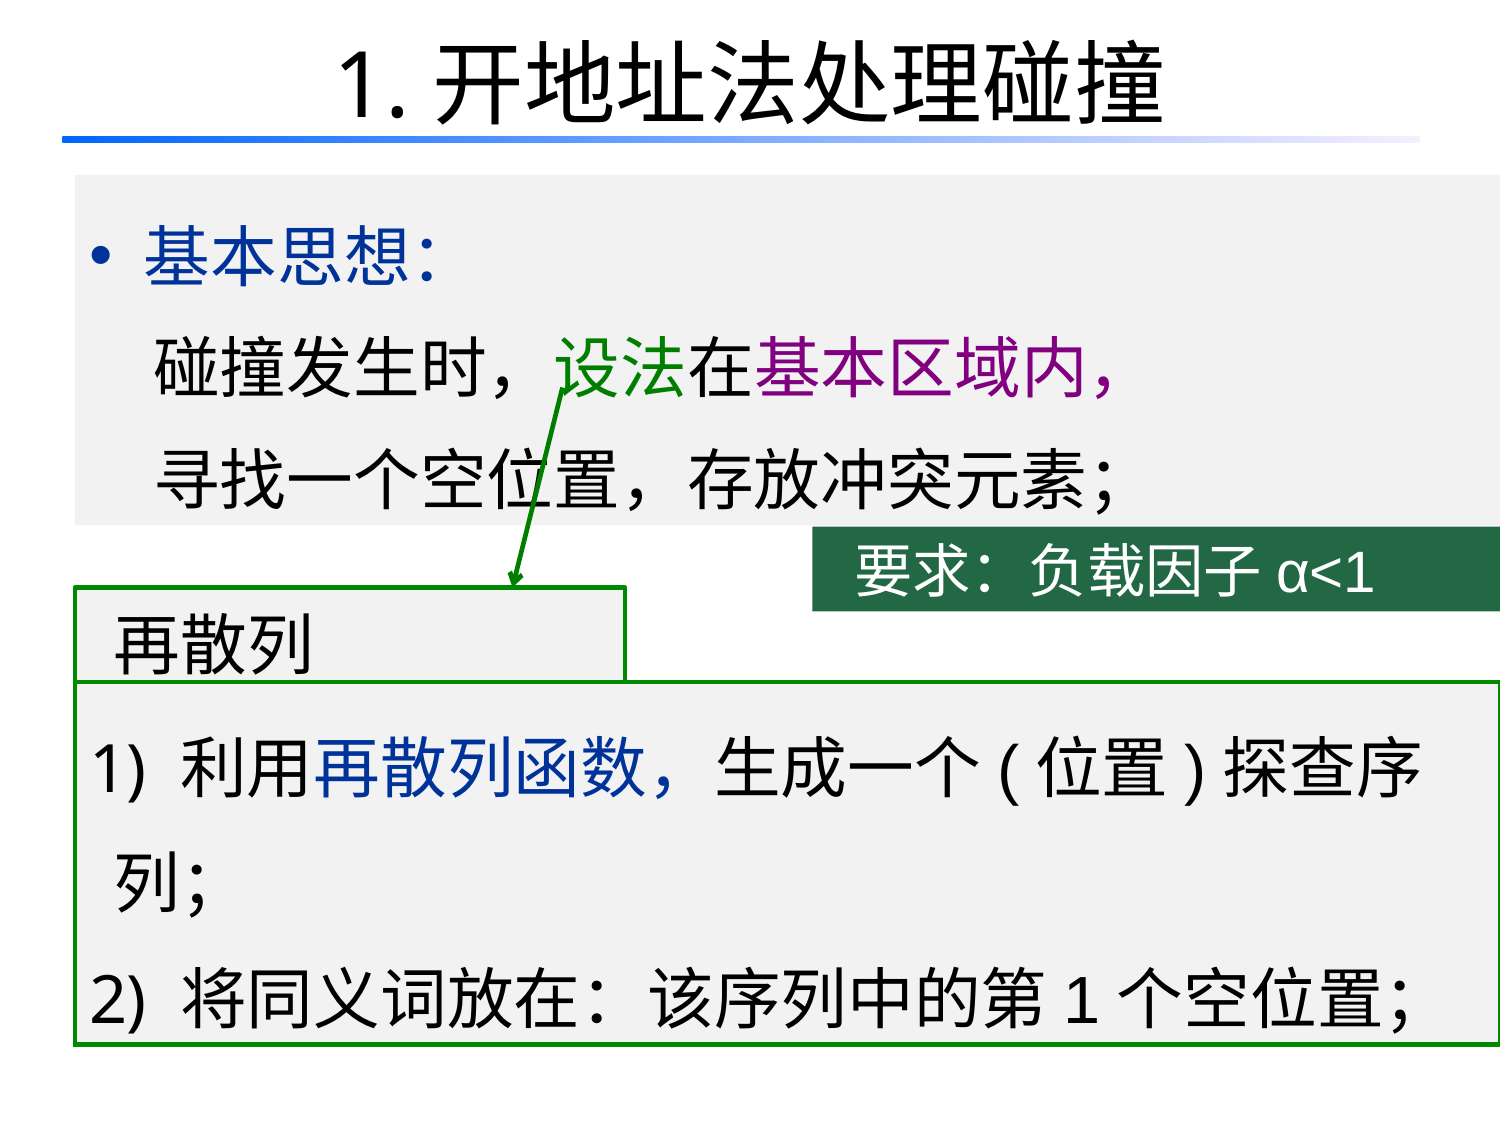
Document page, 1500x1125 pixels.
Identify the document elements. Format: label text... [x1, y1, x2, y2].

text_box 要求：负载因子α<1 [812, 526, 1500, 612]
text_box 基本思想： 碰撞发生时，设法在基本区域内， 寻找一个空位置，存放冲突元素； [74, 174, 1500, 526]
text_box 再散列 [75, 587, 625, 681]
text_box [512, 387, 563, 588]
title 1.开地址法处理碰撞 [74, 0, 1426, 174]
text_box 利用再散列函数，生成一个(位置)探查序列； 将同义词放在：该序列中的第1个空位置； [74, 681, 1500, 1045]
text_box [62, 136, 1421, 143]
